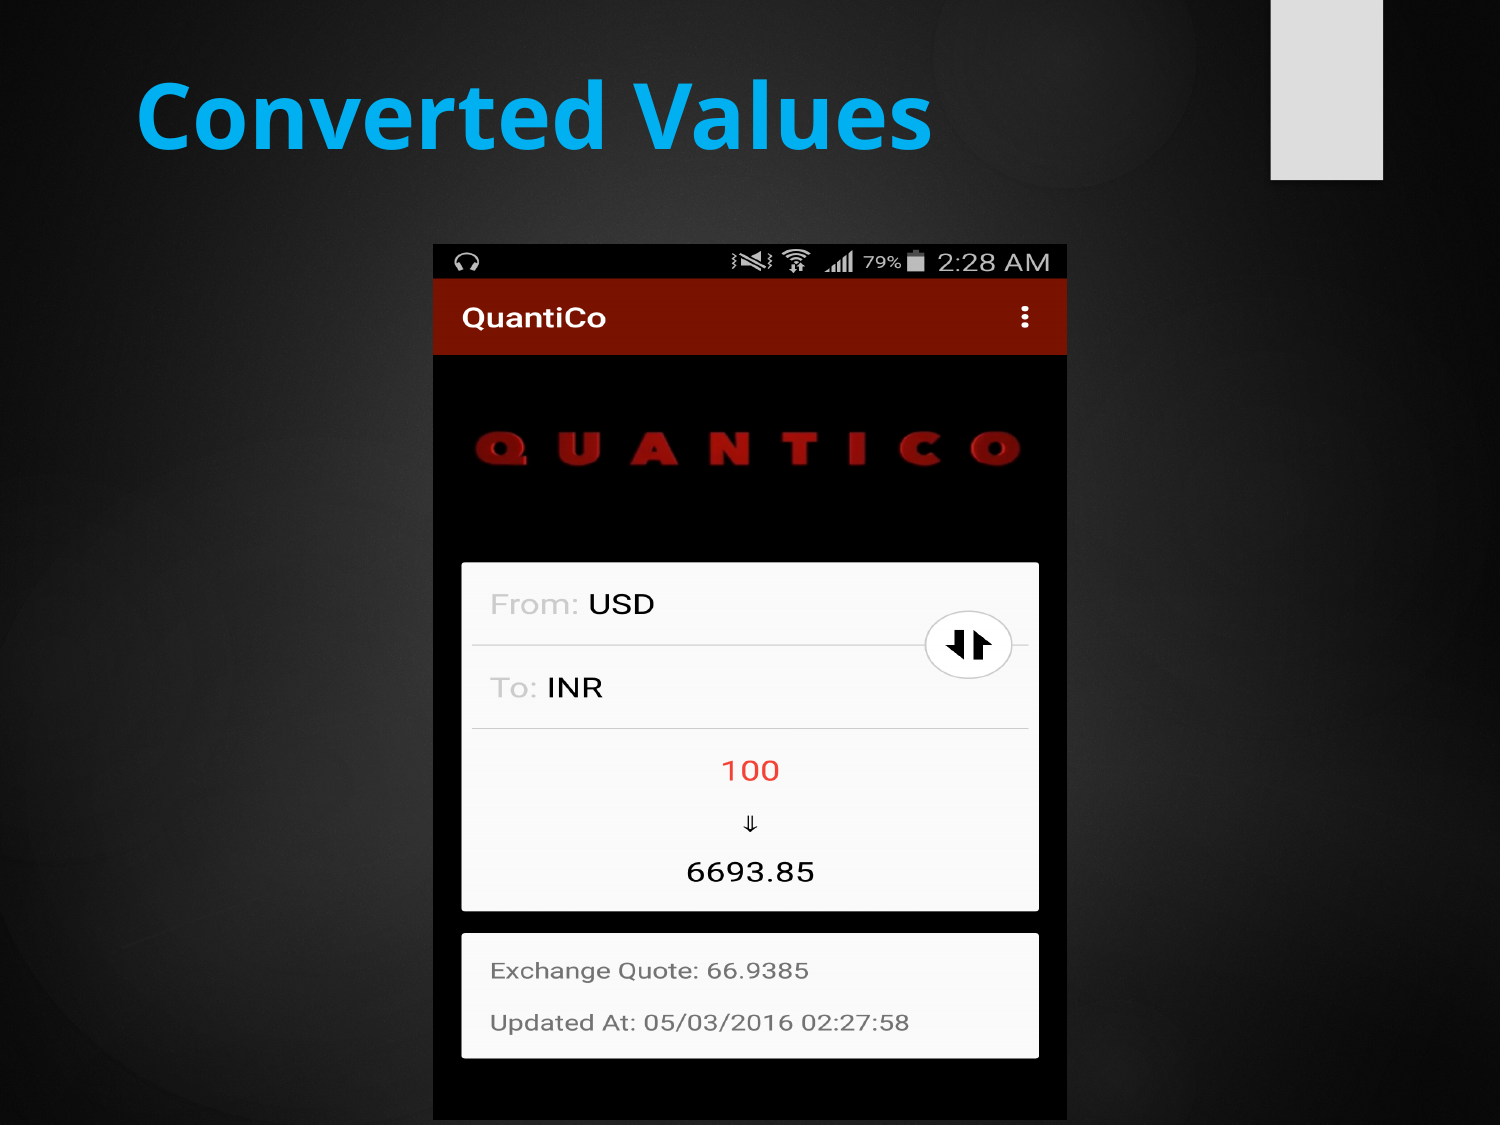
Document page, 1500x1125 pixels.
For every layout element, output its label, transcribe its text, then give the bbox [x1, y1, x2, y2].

text_box Converted Values [118, 49, 950, 175]
picture [433, 244, 1067, 1121]
